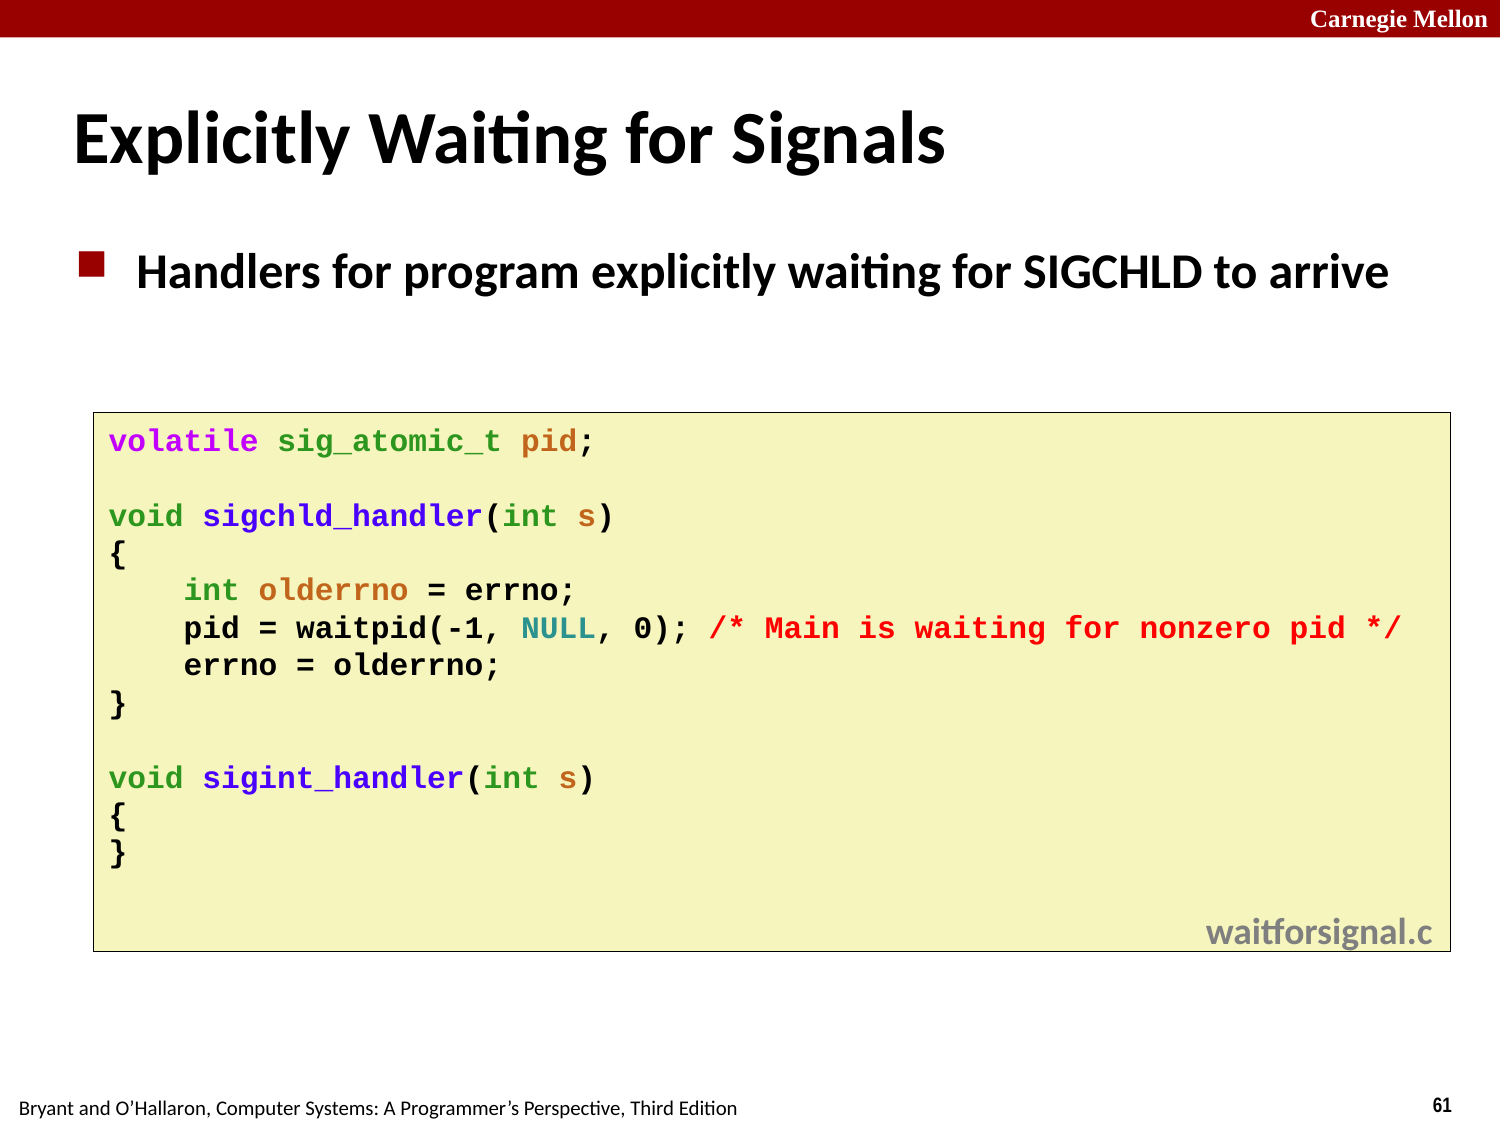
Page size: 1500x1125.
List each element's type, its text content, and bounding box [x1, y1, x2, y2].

title Explicitly Waiting for Signals [58, 71, 1451, 197]
text_box volatile sig_atomic_t pid; void sigchld_handler(int s) { int olderrno = errno; pid = waitpid(-1, NULL, 0); /* Main is waiting for nonzero pid */ errno = olderrno; } void sigint_handler(int s) { } [93, 412, 1450, 952]
list Handlers for program explicitly waiting for SIGCHLD to arrive [64, 230, 1451, 363]
text_box waitforsignal.c [1191, 899, 1448, 960]
